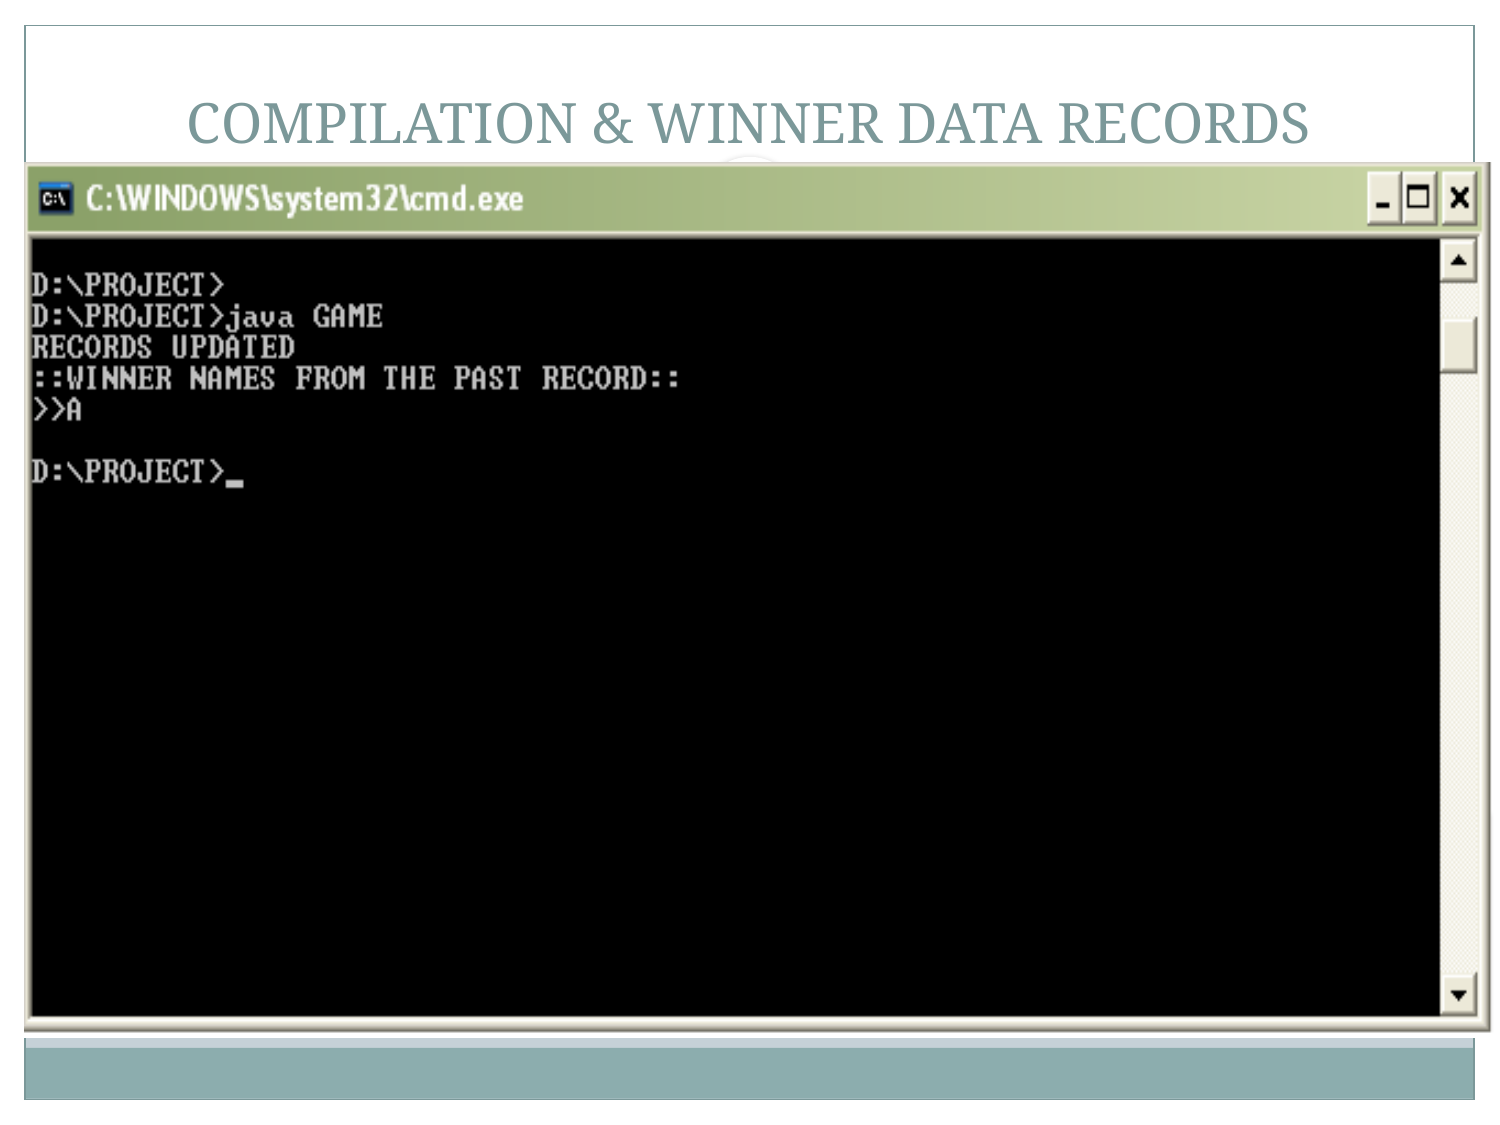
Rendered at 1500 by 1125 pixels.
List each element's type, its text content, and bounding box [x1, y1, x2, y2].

title COMPILATION & WINNER DATA RECORDS [49, 37, 1450, 159]
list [24, 162, 1500, 1038]
